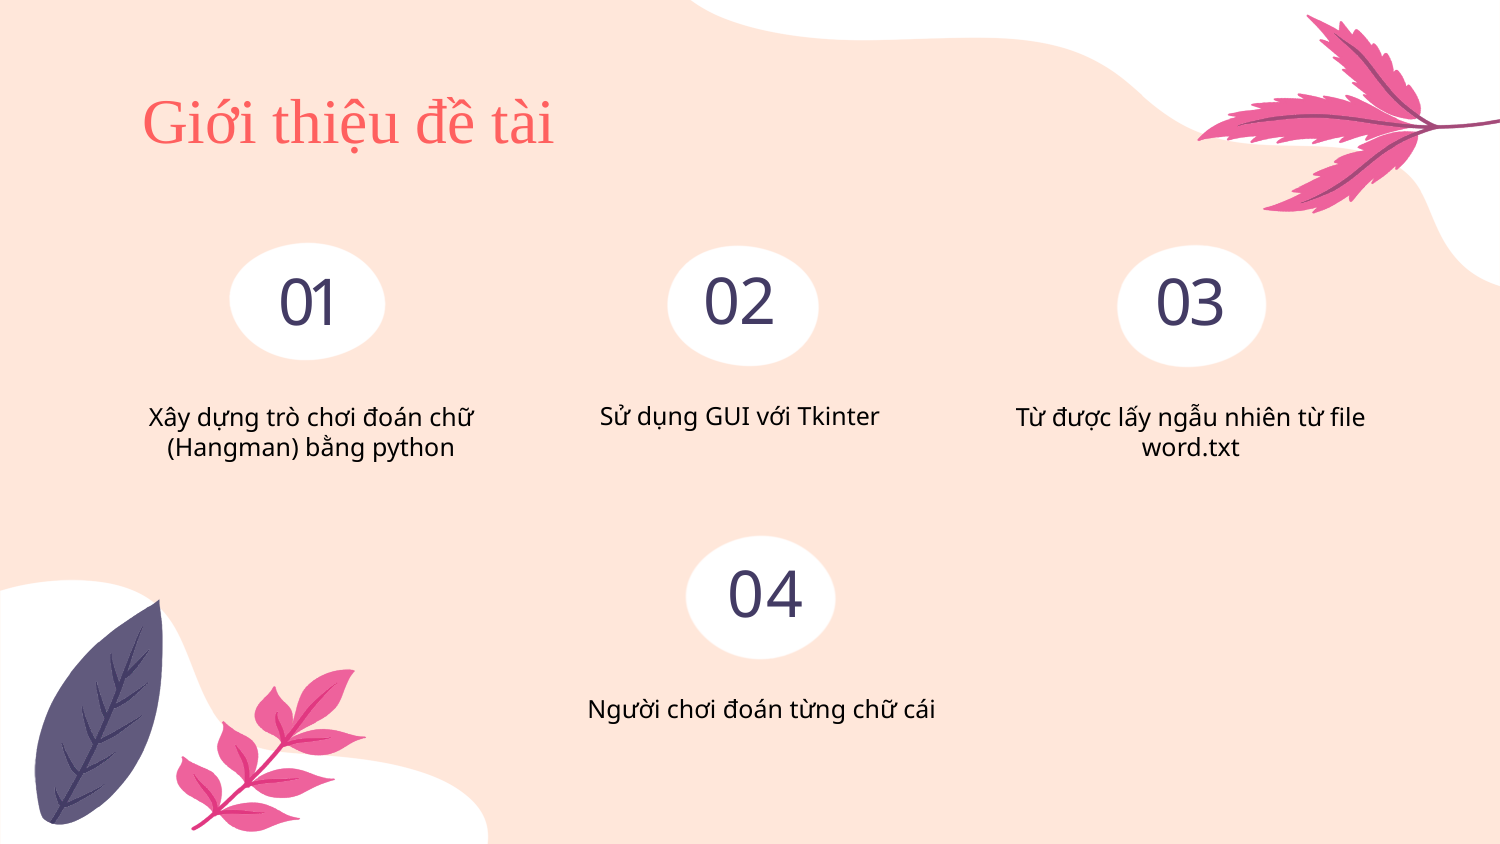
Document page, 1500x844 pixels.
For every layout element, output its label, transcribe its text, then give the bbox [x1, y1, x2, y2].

picture [0, 0, 1500, 844]
text_box 03 Từ được lấy ngẫu nhiên từ file word.txt [1013, 296, 1369, 462]
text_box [175, 668, 368, 832]
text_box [1196, 14, 1500, 214]
text_box 01 Xây dựng trò chơi đoán chữ (Hangman) bằng python [133, 229, 490, 462]
title Giới thiệu đề tài [140, 77, 684, 221]
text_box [34, 598, 163, 825]
text_box 02 Sử dụng GUI với Tkinter [562, 229, 918, 478]
text_box 04 Người chơi đoán từng chữ cái [587, 521, 943, 724]
